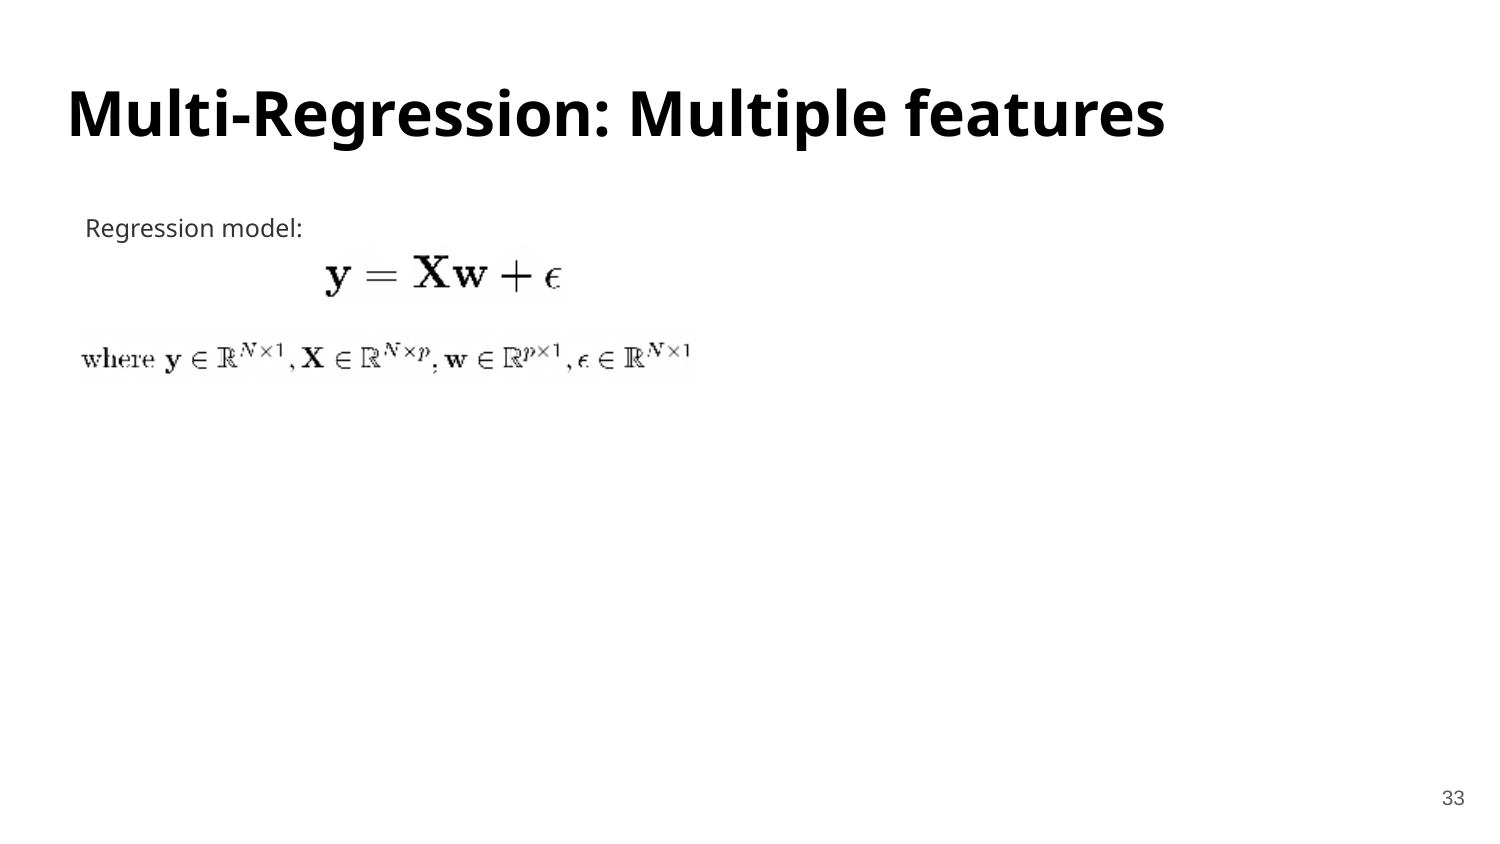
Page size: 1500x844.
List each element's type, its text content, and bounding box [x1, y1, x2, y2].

picture [80, 328, 698, 384]
slide_number 33 [1389, 764, 1480, 830]
text_box Multi-Regression: Multiple features [51, 72, 1449, 167]
picture [319, 243, 563, 305]
text_box Regression model: [70, 182, 563, 258]
